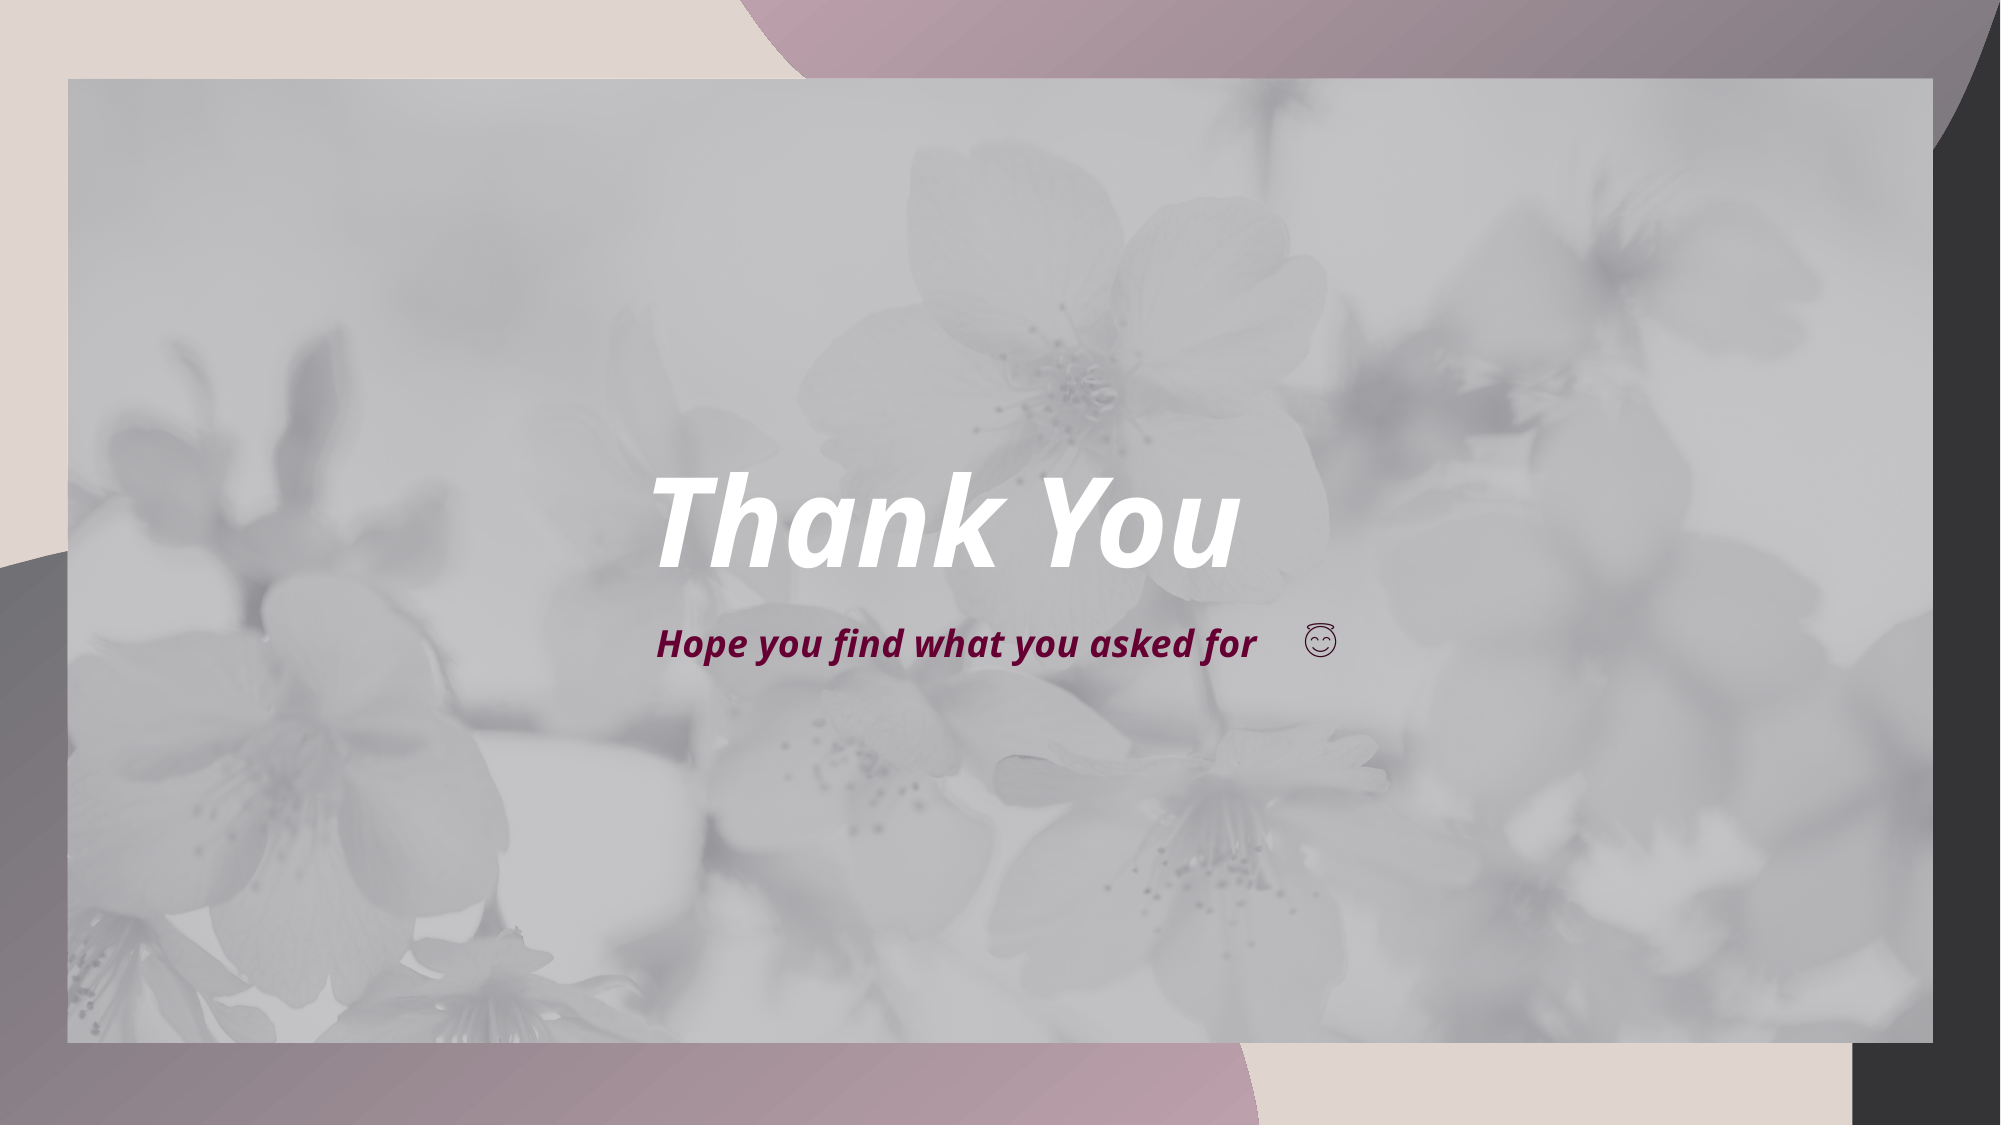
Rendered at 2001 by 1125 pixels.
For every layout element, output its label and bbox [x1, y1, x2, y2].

picture [67, 78, 1933, 1043]
